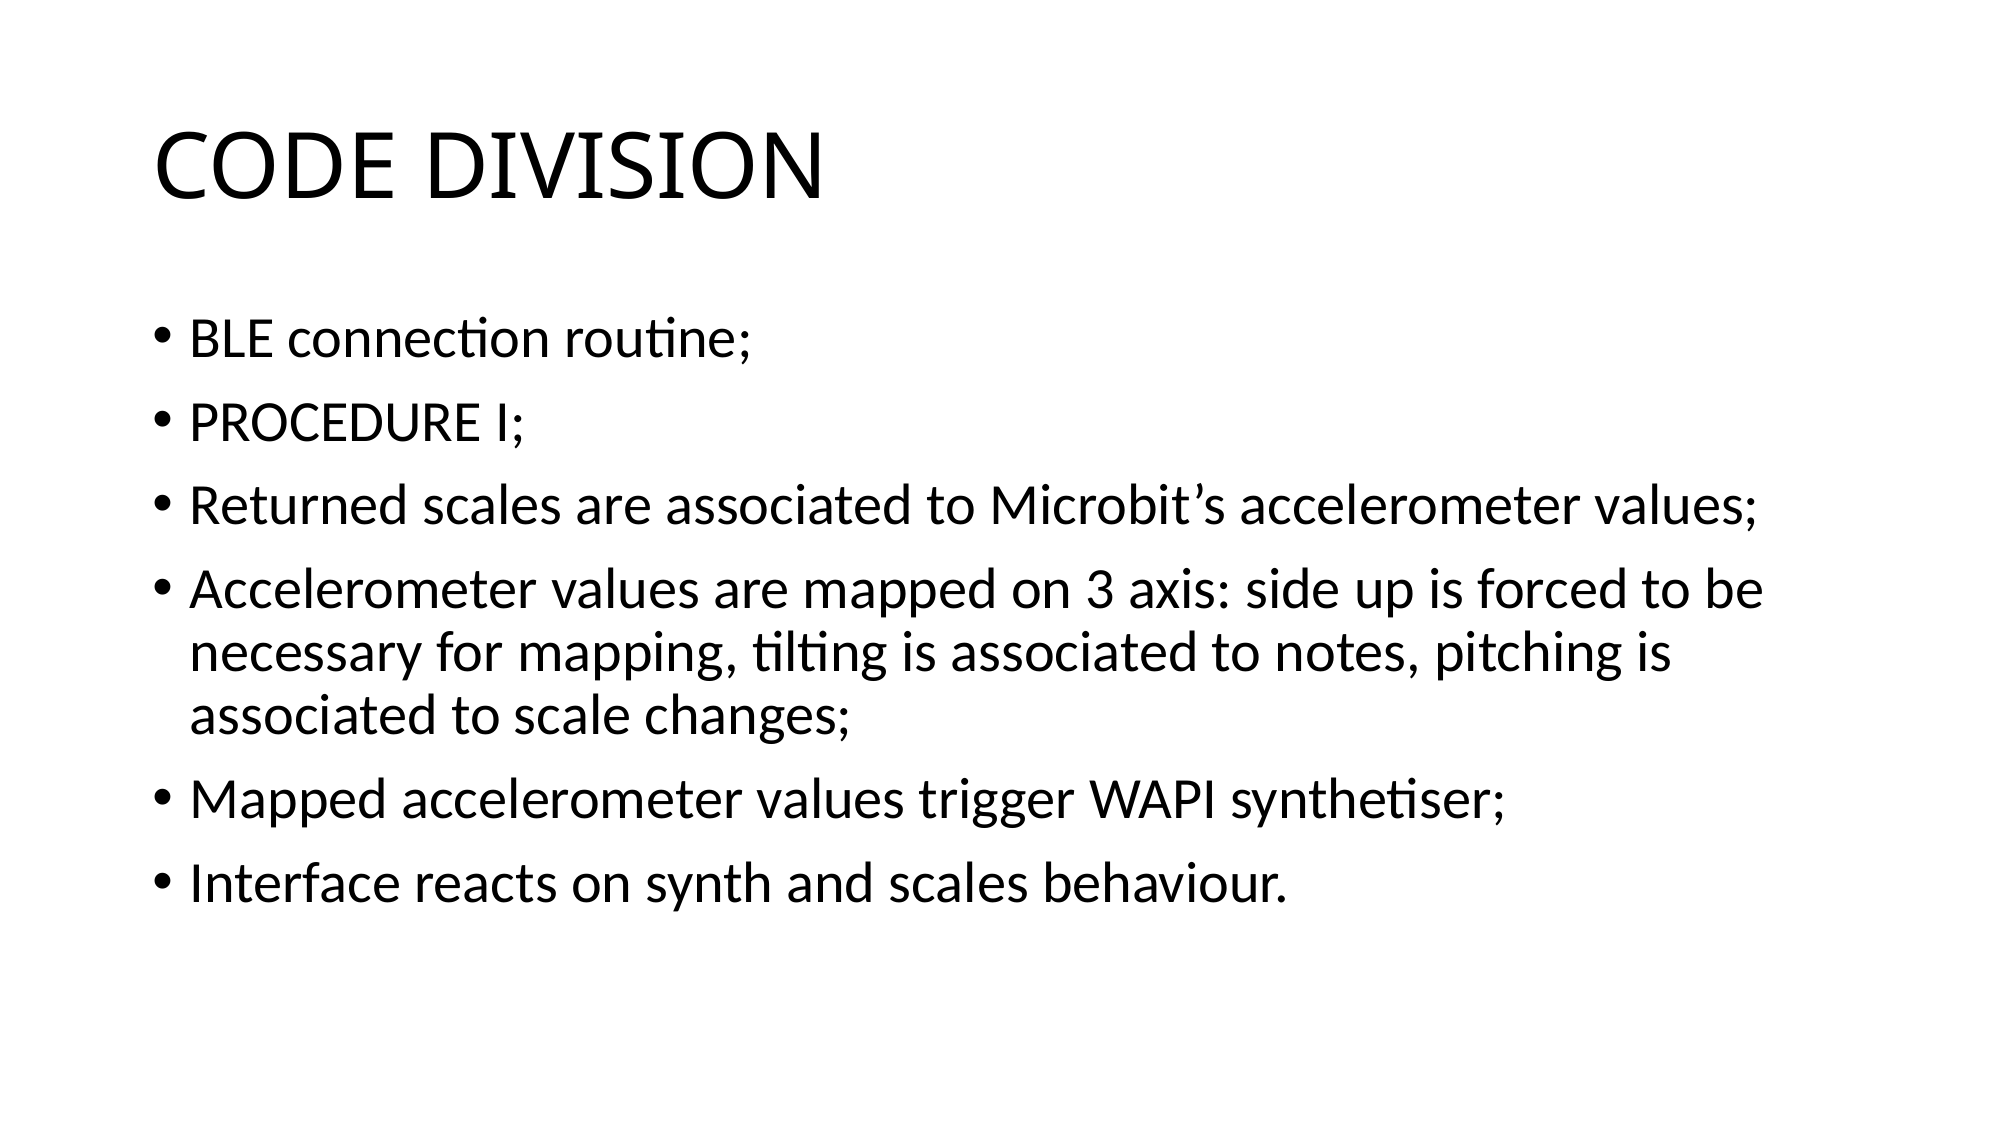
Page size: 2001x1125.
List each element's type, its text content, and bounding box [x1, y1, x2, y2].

list BLE connection routine; PROCEDURE I; Returned scales are associated to Microbit’s accelerometer values; Accelerometer values are mapped on 3 axis: side up is forced to be necessary for mapping, tilting is associated to notes, pitching is associated to scale changes; Mapped accelerometer values trigger WAPI synthetiser; Interface reacts on synth and scales behaviour. [137, 299, 1863, 1014]
title CODE DIVISION [137, 59, 1863, 278]
